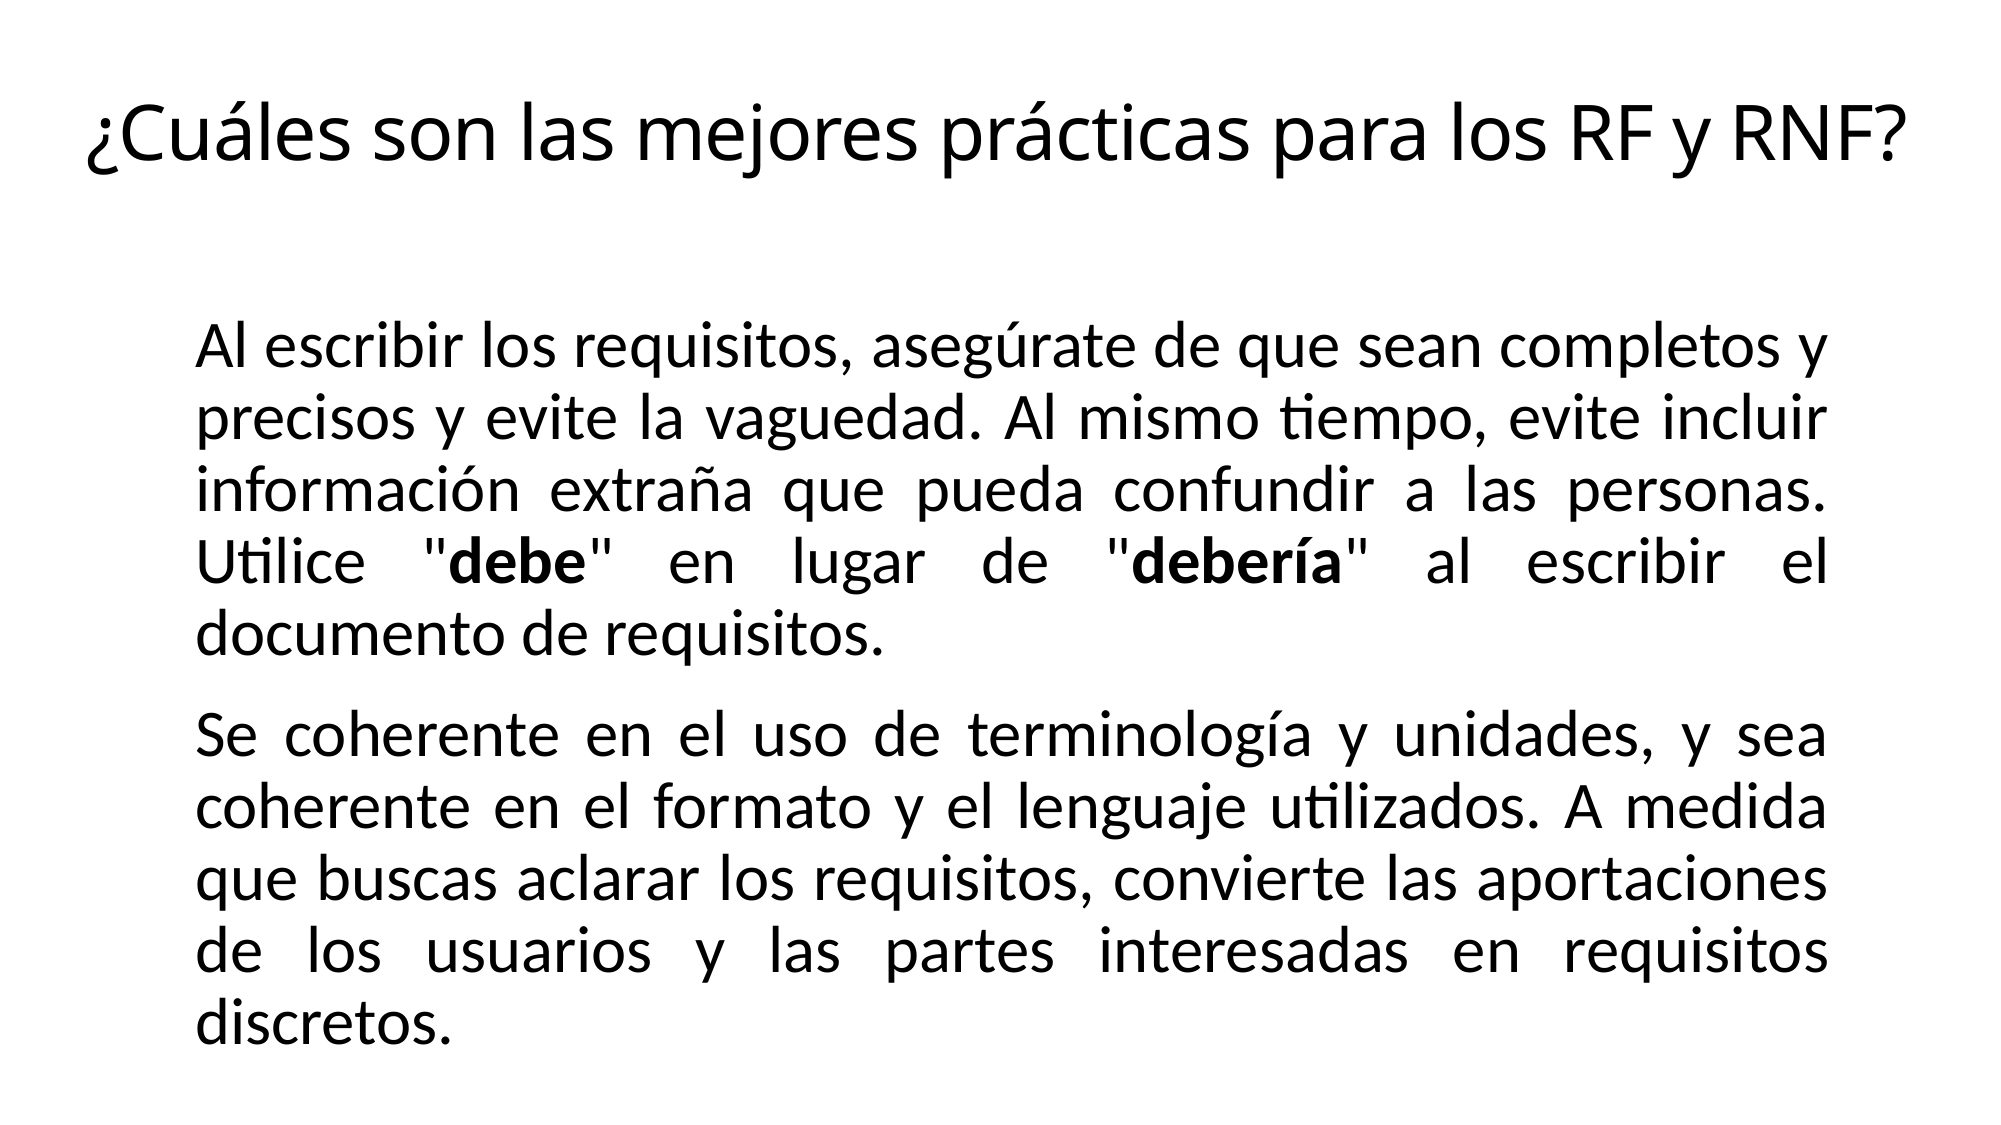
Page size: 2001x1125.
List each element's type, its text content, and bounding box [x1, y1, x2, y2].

list Al escribir los requisitos, asegúrate de que sean completos y precisos y evite la vaguedad. Al mismo tiempo, evite incluir información extraña que pueda confundir a las personas. Utilice "debe" en lugar de "debería" al escribir el documento de requisitos. Se coherente en el uso de terminología y unidades, y sea coherente en el formato y el lenguaje utilizados. A medida que buscas aclarar los requisitos, convierte las aportaciones de los usuarios y las partes interesadas en requisitos discretos. [180, 302, 1830, 963]
title ¿Cuáles son las mejores prácticas para los RF y RNF? [71, 38, 1929, 277]
